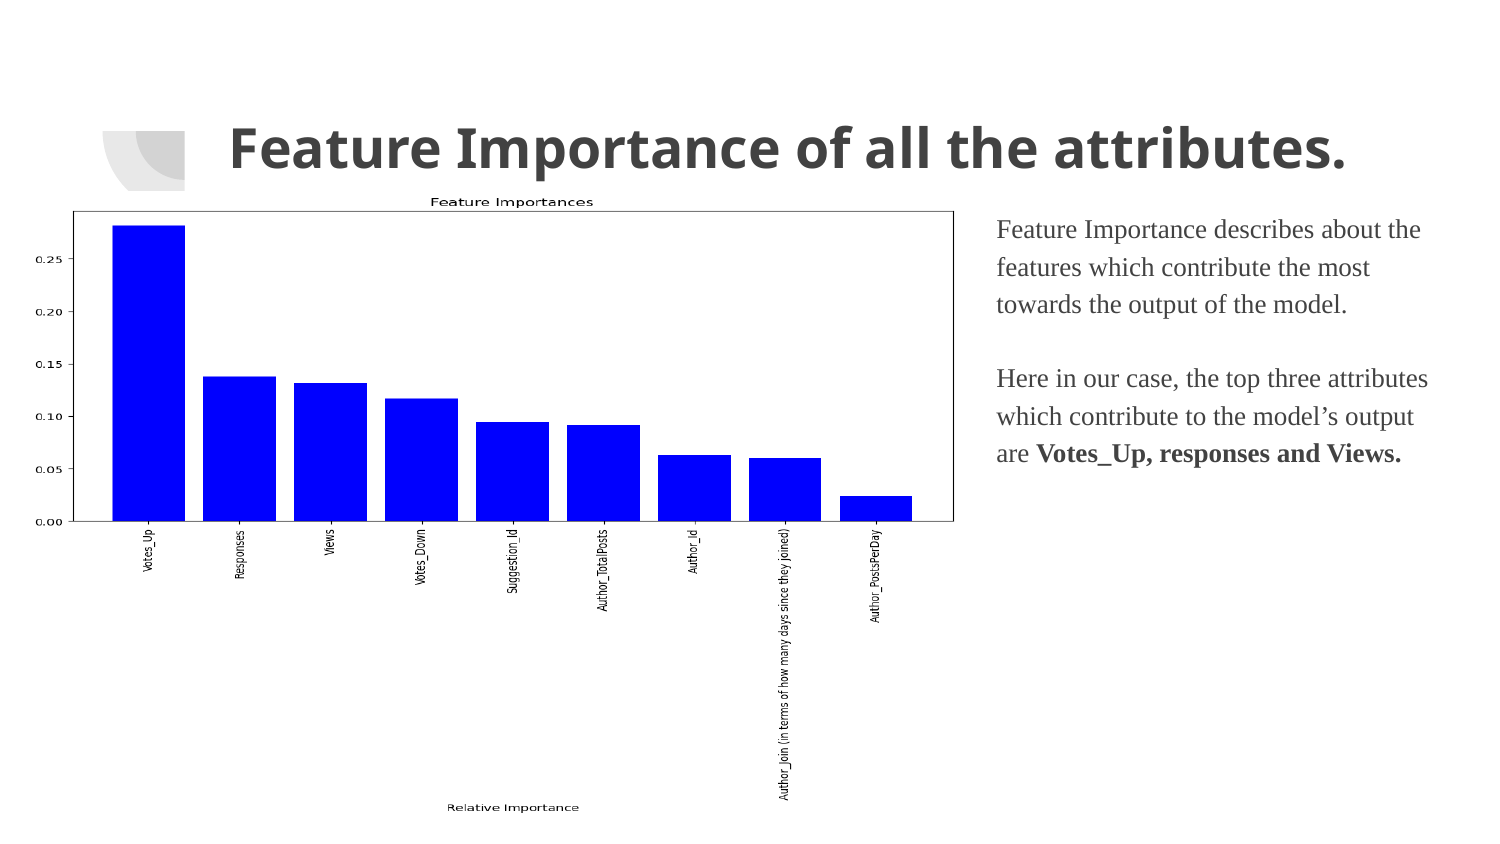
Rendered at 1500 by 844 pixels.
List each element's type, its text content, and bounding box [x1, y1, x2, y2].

list Feature Importance describes about the features which contribute the most towards the output of the model. Here in our case, the top three attributes which contribute to the model’s output are Votes_Up, responses and Views. [981, 192, 1449, 799]
picture [24, 191, 961, 819]
title Feature Importance of all the attributes. [213, 98, 1368, 263]
